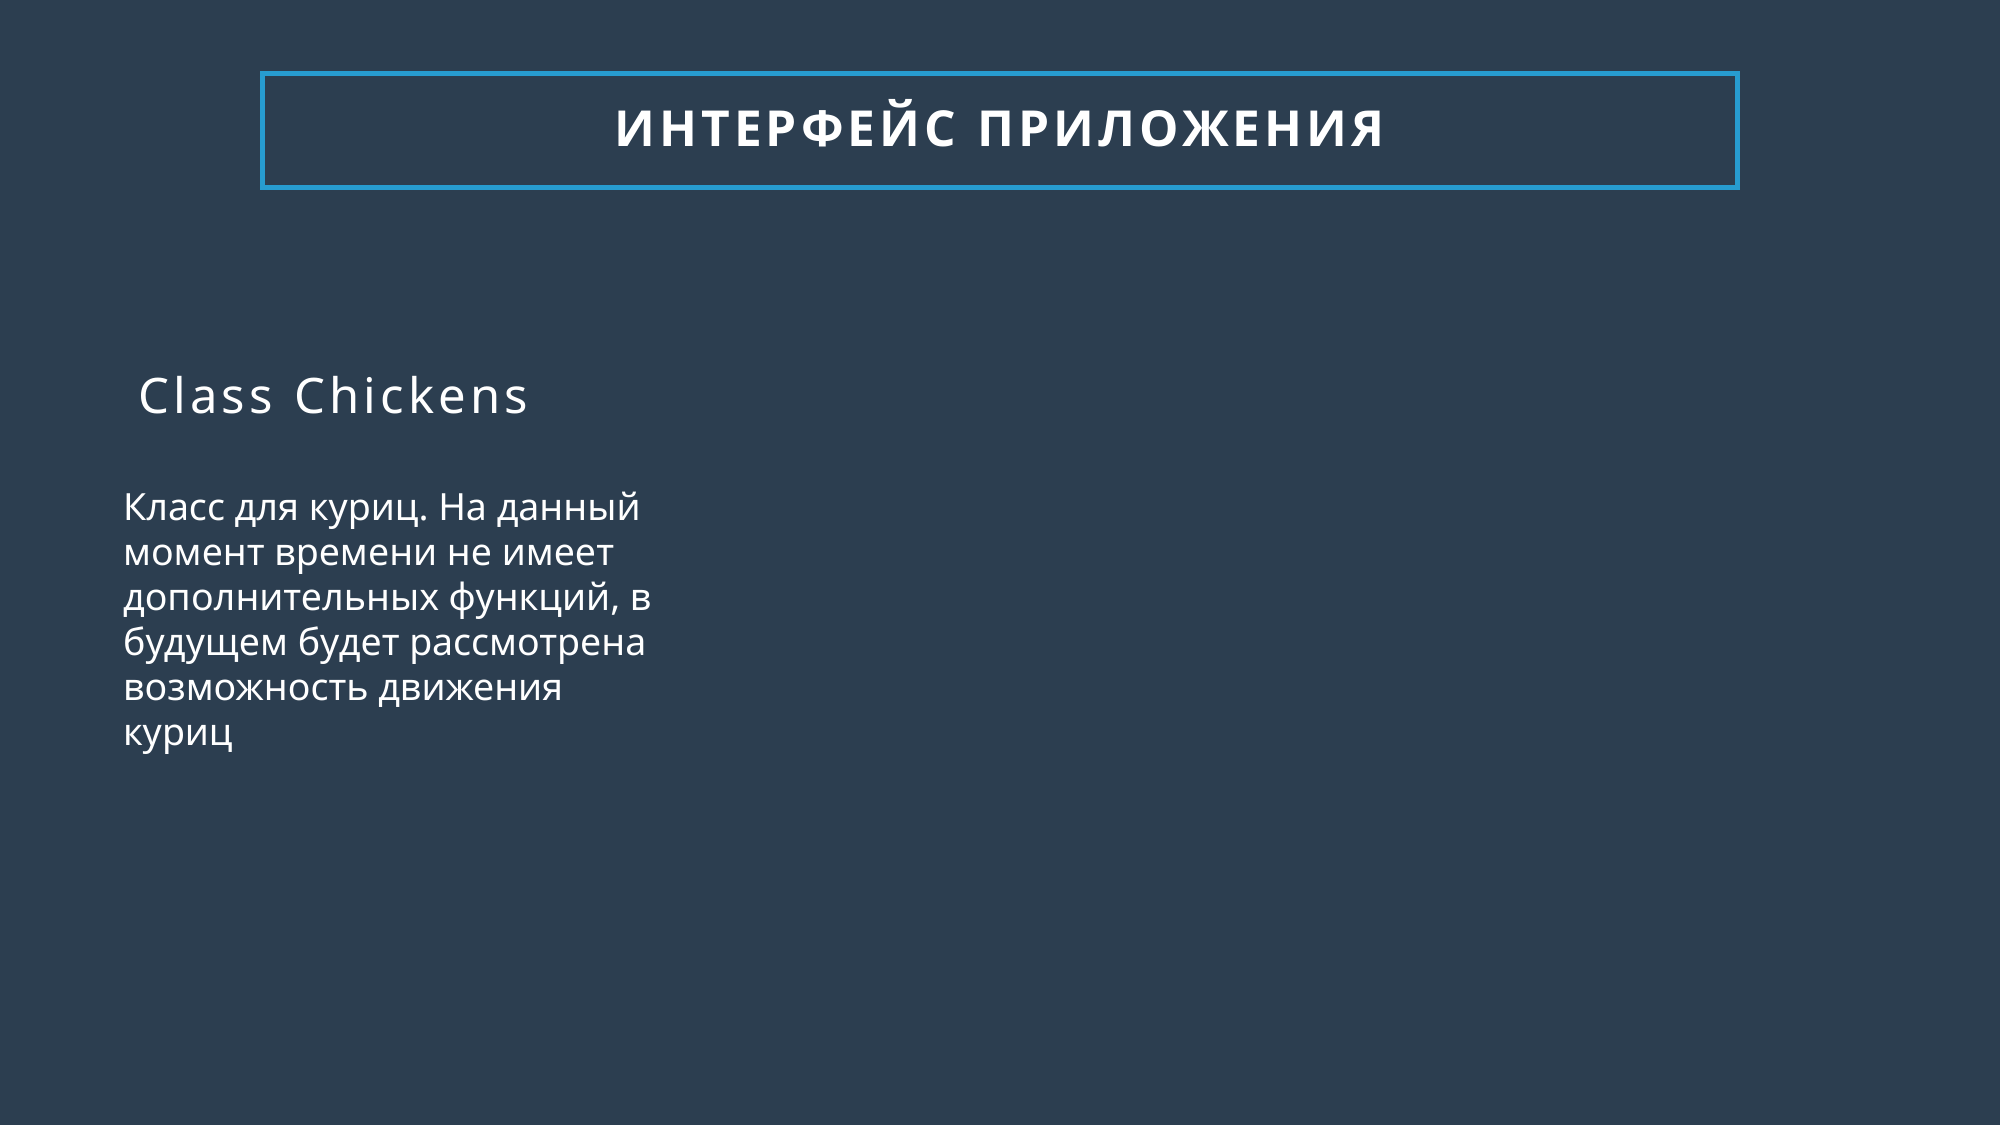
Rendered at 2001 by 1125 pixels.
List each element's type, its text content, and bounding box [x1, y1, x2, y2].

text_box Class Chickens [108, 305, 573, 475]
text_box ИНТЕРФЕЙС ПРИЛОЖЕНИЯ [262, 73, 1738, 188]
text_box Класс для куриц. На данный момент времени не имеет дополнительных функций, в будущем будет рассмотрена возможность движения куриц [108, 475, 692, 761]
